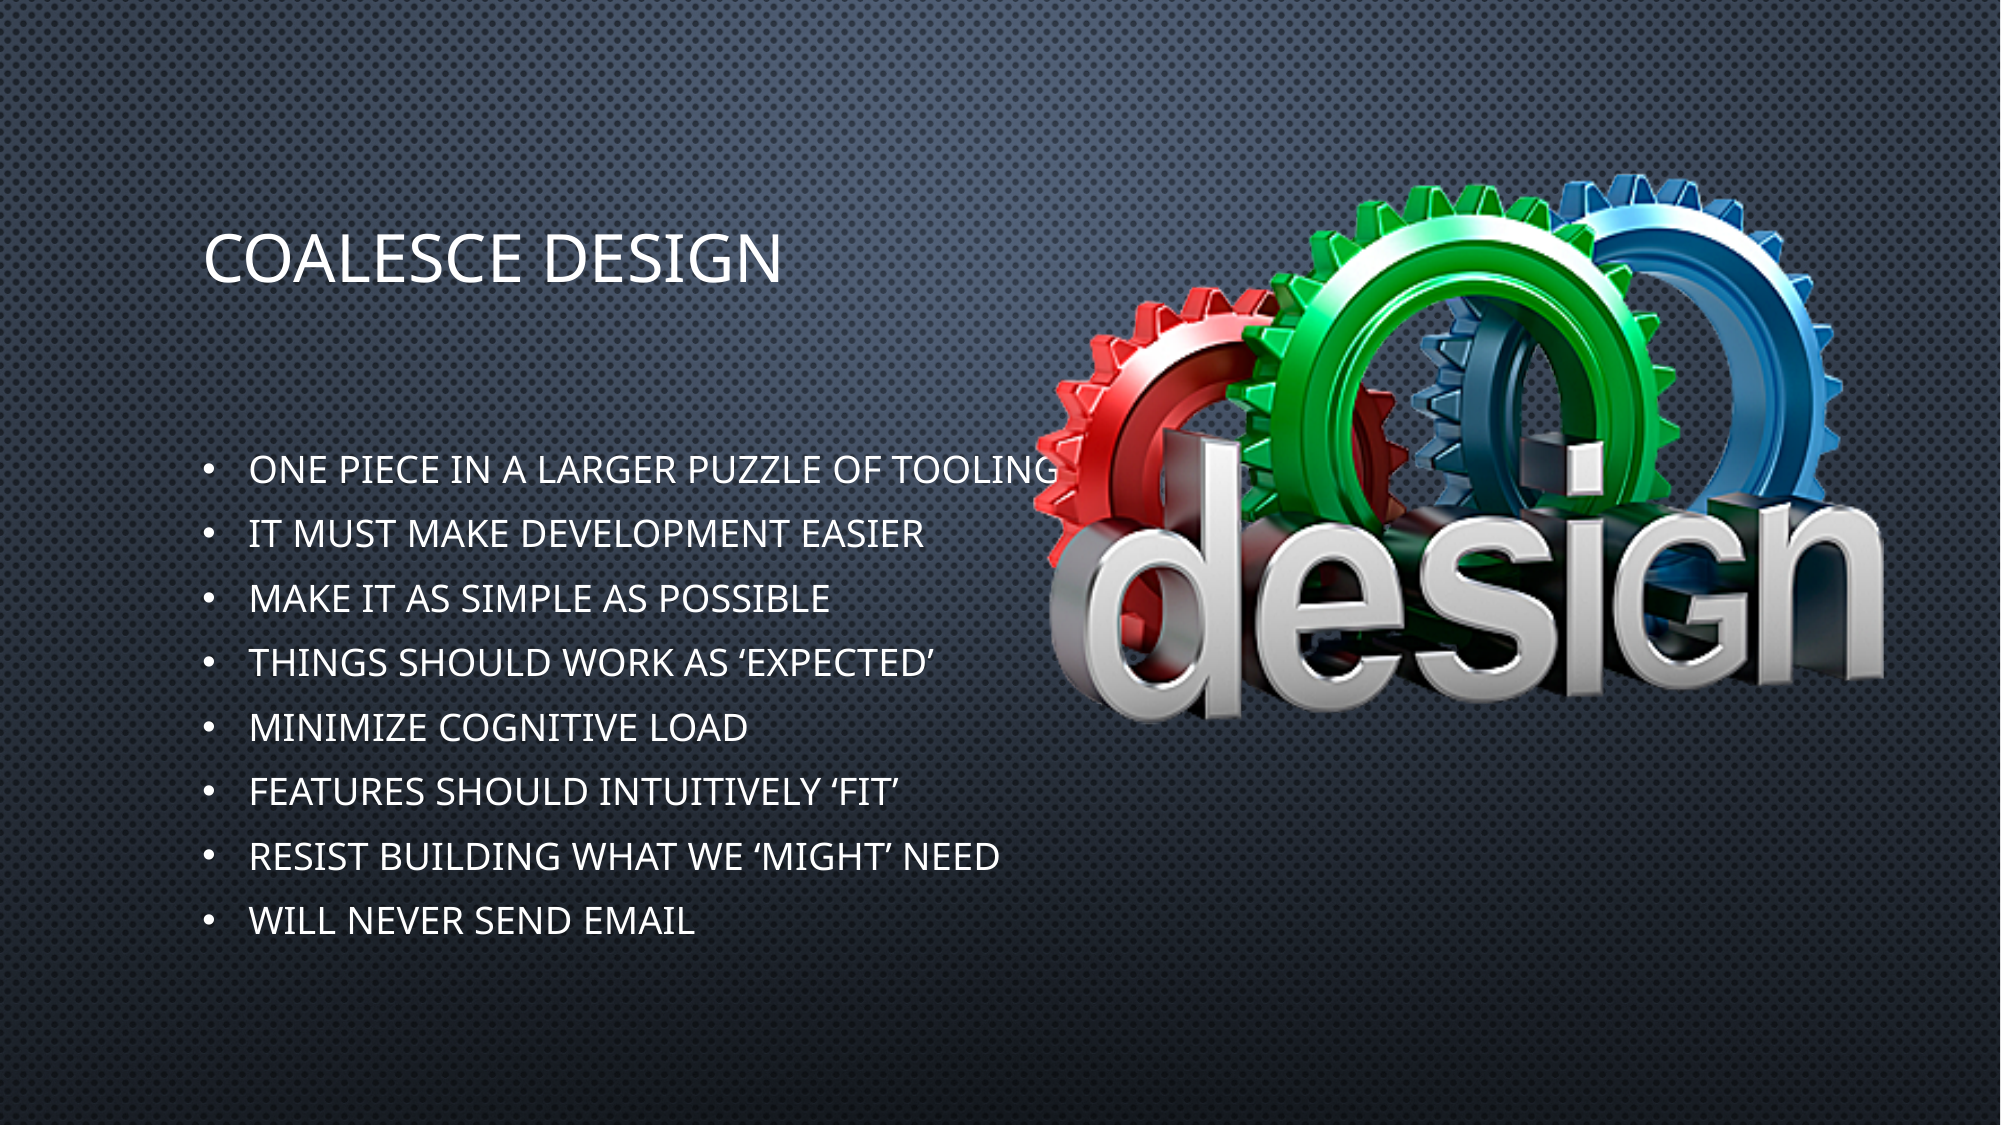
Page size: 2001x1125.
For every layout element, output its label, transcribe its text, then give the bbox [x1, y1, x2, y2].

title Coalesce Design [187, 99, 1813, 413]
picture [971, 131, 1890, 765]
list One piece in a larger puzzle of tooling It must make development easier Make it as simple as possible Things should work as ‘expected’ Minimize cognitive load Features should intuitively ‘fit’ Resist building what we ‘might’ need Will never send email [187, 437, 1813, 950]
